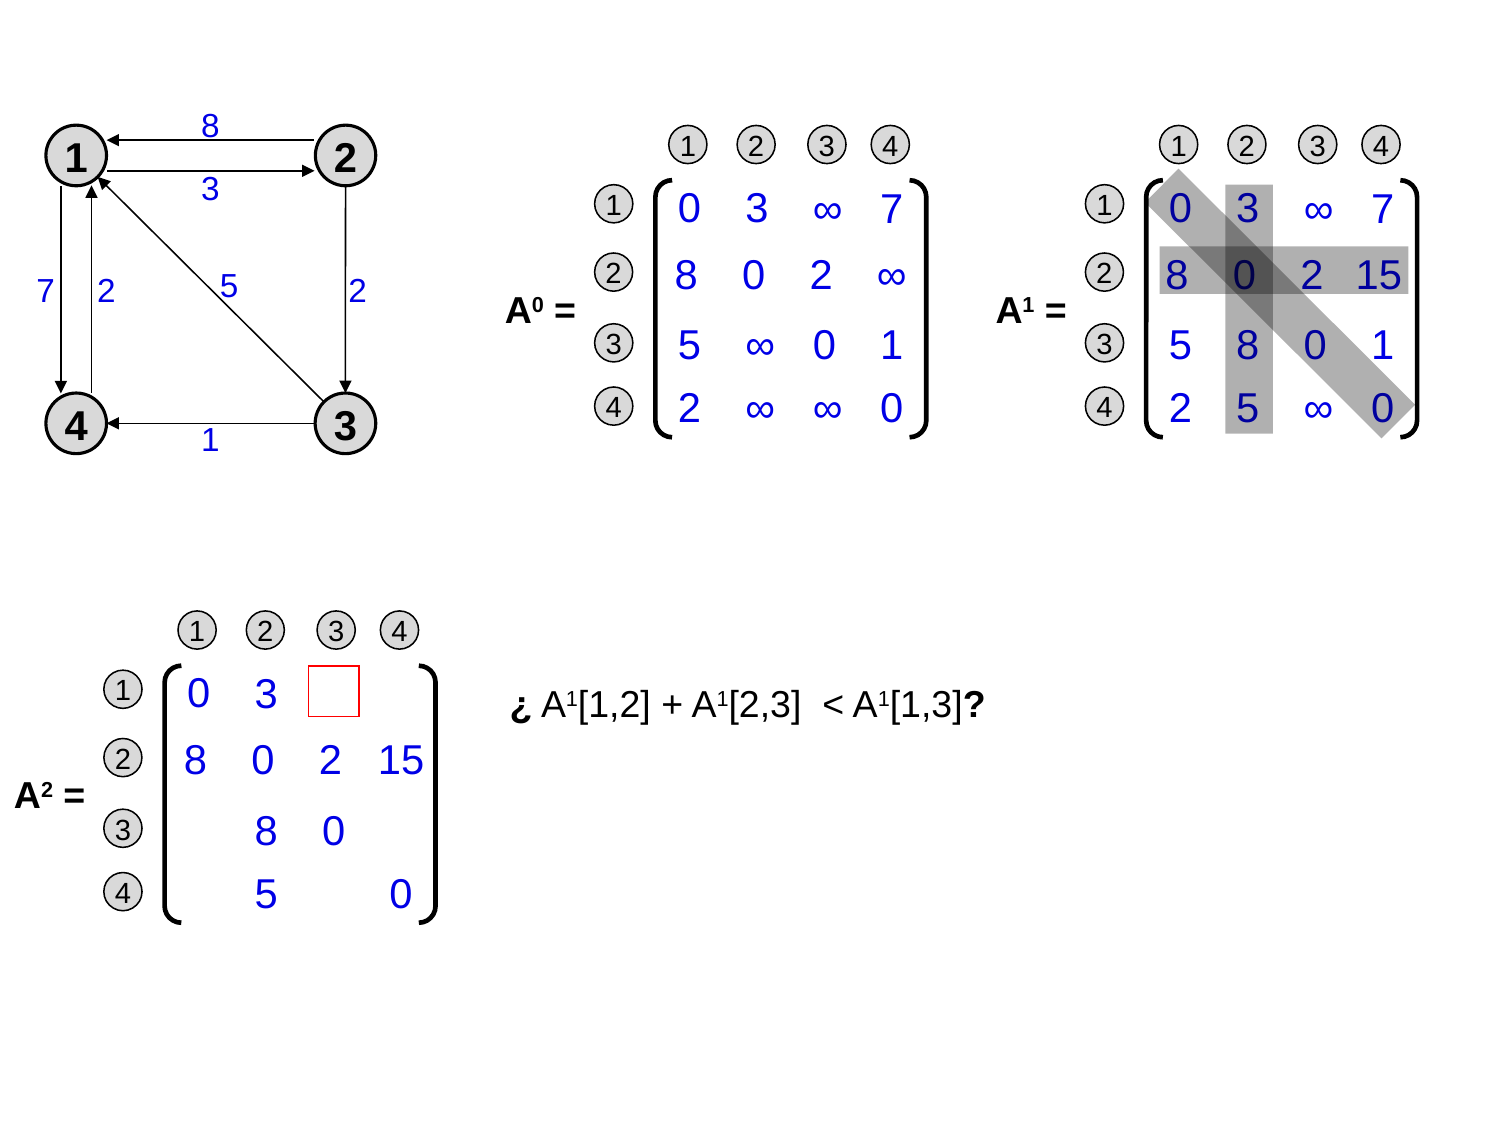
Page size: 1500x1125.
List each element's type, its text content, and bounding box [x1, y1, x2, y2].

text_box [0, 610, 436, 923]
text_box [488, 125, 927, 438]
text_box ¿ A1[1,2] + A1[2,3] < A1[1,3]? [490, 680, 1006, 726]
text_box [36, 104, 376, 459]
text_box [979, 125, 1418, 438]
